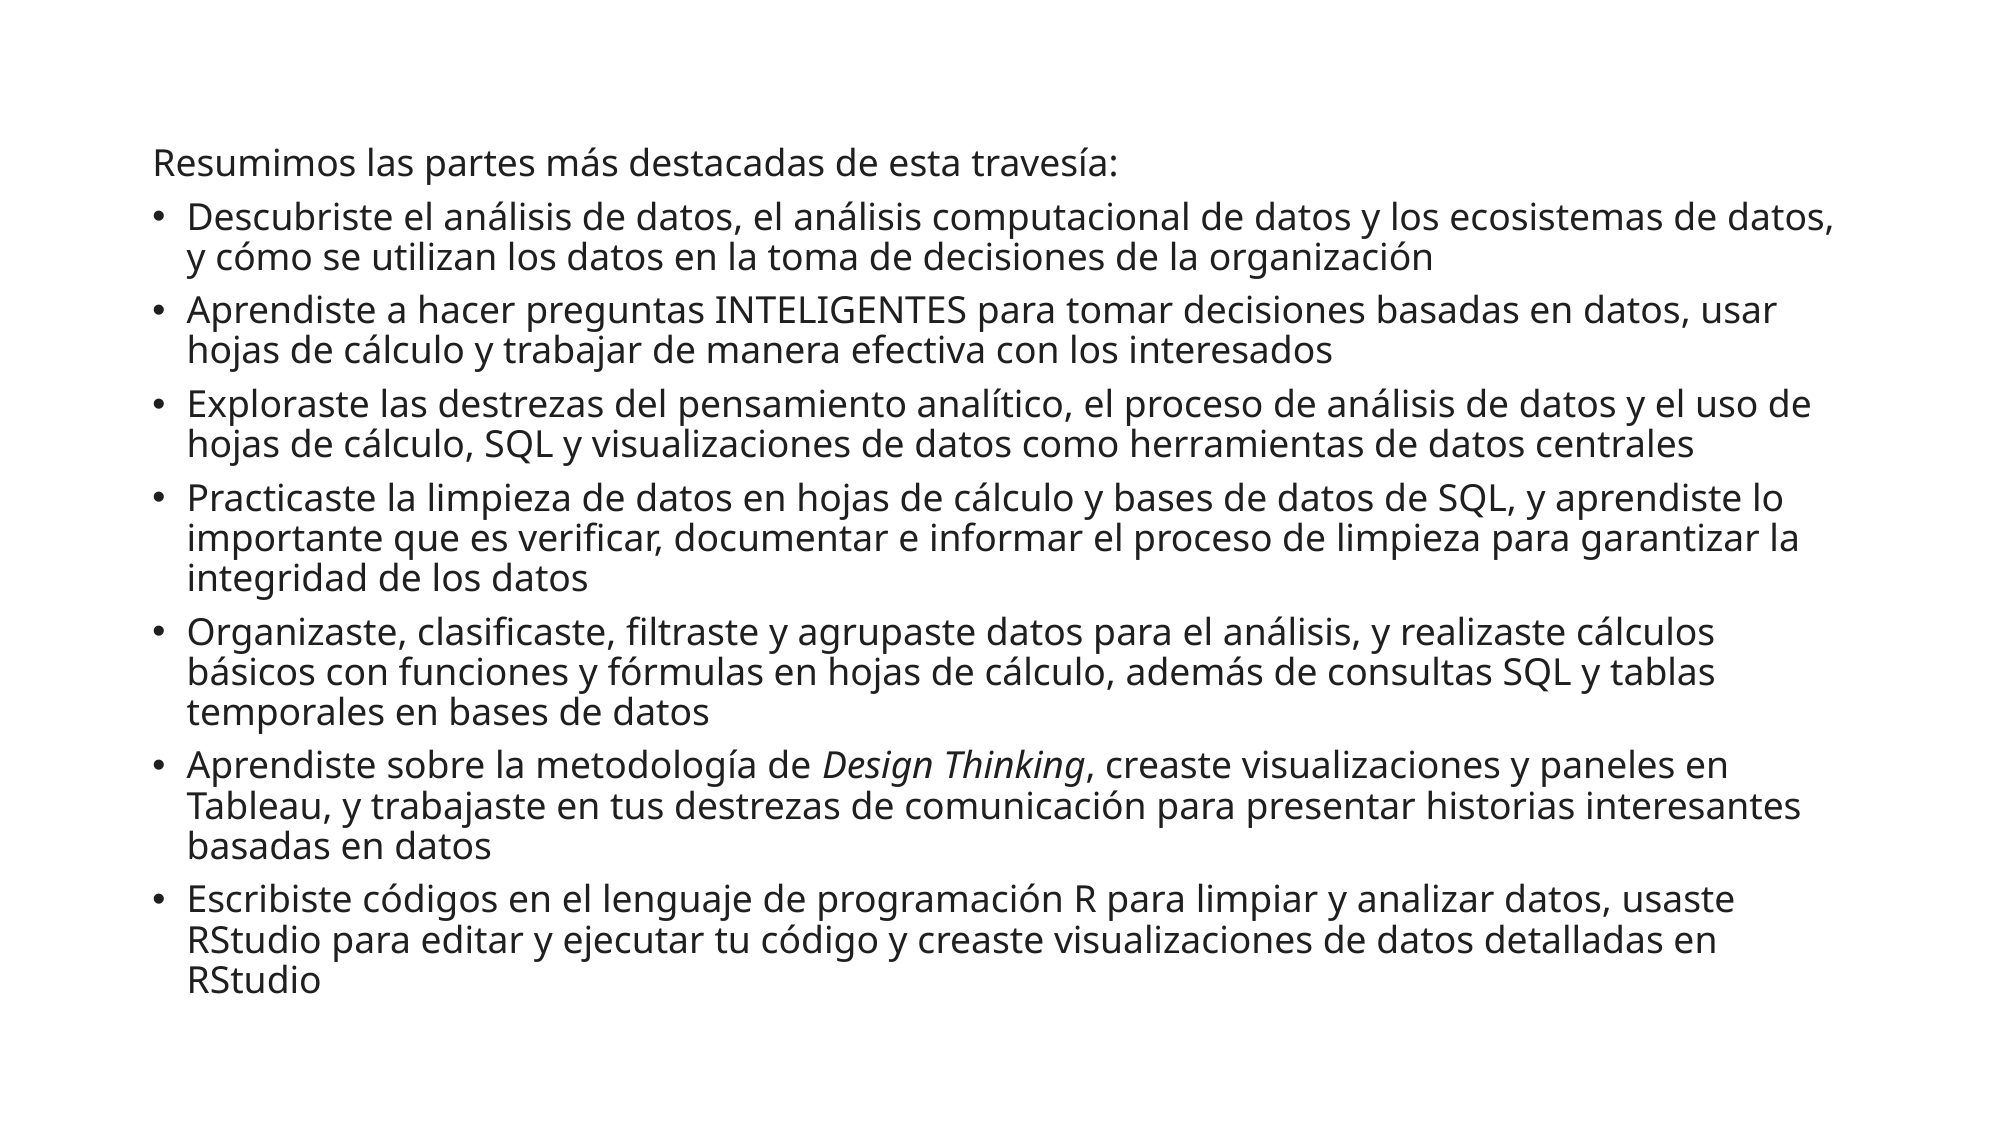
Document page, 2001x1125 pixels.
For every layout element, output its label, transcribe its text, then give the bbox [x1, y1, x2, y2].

list Resumimos las partes más destacadas de esta travesía: Descubriste el análisis de datos, el análisis computacional de datos y los ecosistemas de datos, y cómo se utilizan los datos en la toma de decisiones de la organización Aprendiste a hacer preguntas INTELIGENTES para tomar decisiones basadas en datos, usar hojas de cálculo y trabajar de manera efectiva con los interesados Exploraste las destrezas del pensamiento analítico, el proceso de análisis de datos y el uso de hojas de cálculo, SQL y visualizaciones de datos como herramientas de datos centrales Practicaste la limpieza de datos en hojas de cálculo y bases de datos de SQL, y aprendiste lo importante que es verificar, documentar e informar el proceso de limpieza para garantizar la integridad de los datos Organizaste, clasificaste, filtraste y agrupaste datos para el análisis, y realizaste cálculos básicos con funciones y fórmulas en hojas de cálculo, además de consultas SQL y tablas temporales en bases de datos Aprendiste sobre la metodología de Design Thinking, creaste visualizaciones y paneles en Tableau, y trabajaste en tus destrezas de comunicación para presentar historias interesantes basadas en datos Escribiste códigos en el lenguaje de programación R para limpiar y analizar datos, usaste RStudio para editar y ejecutar tu código y creaste visualizaciones de datos detalladas en RStudio [137, 136, 1863, 1014]
